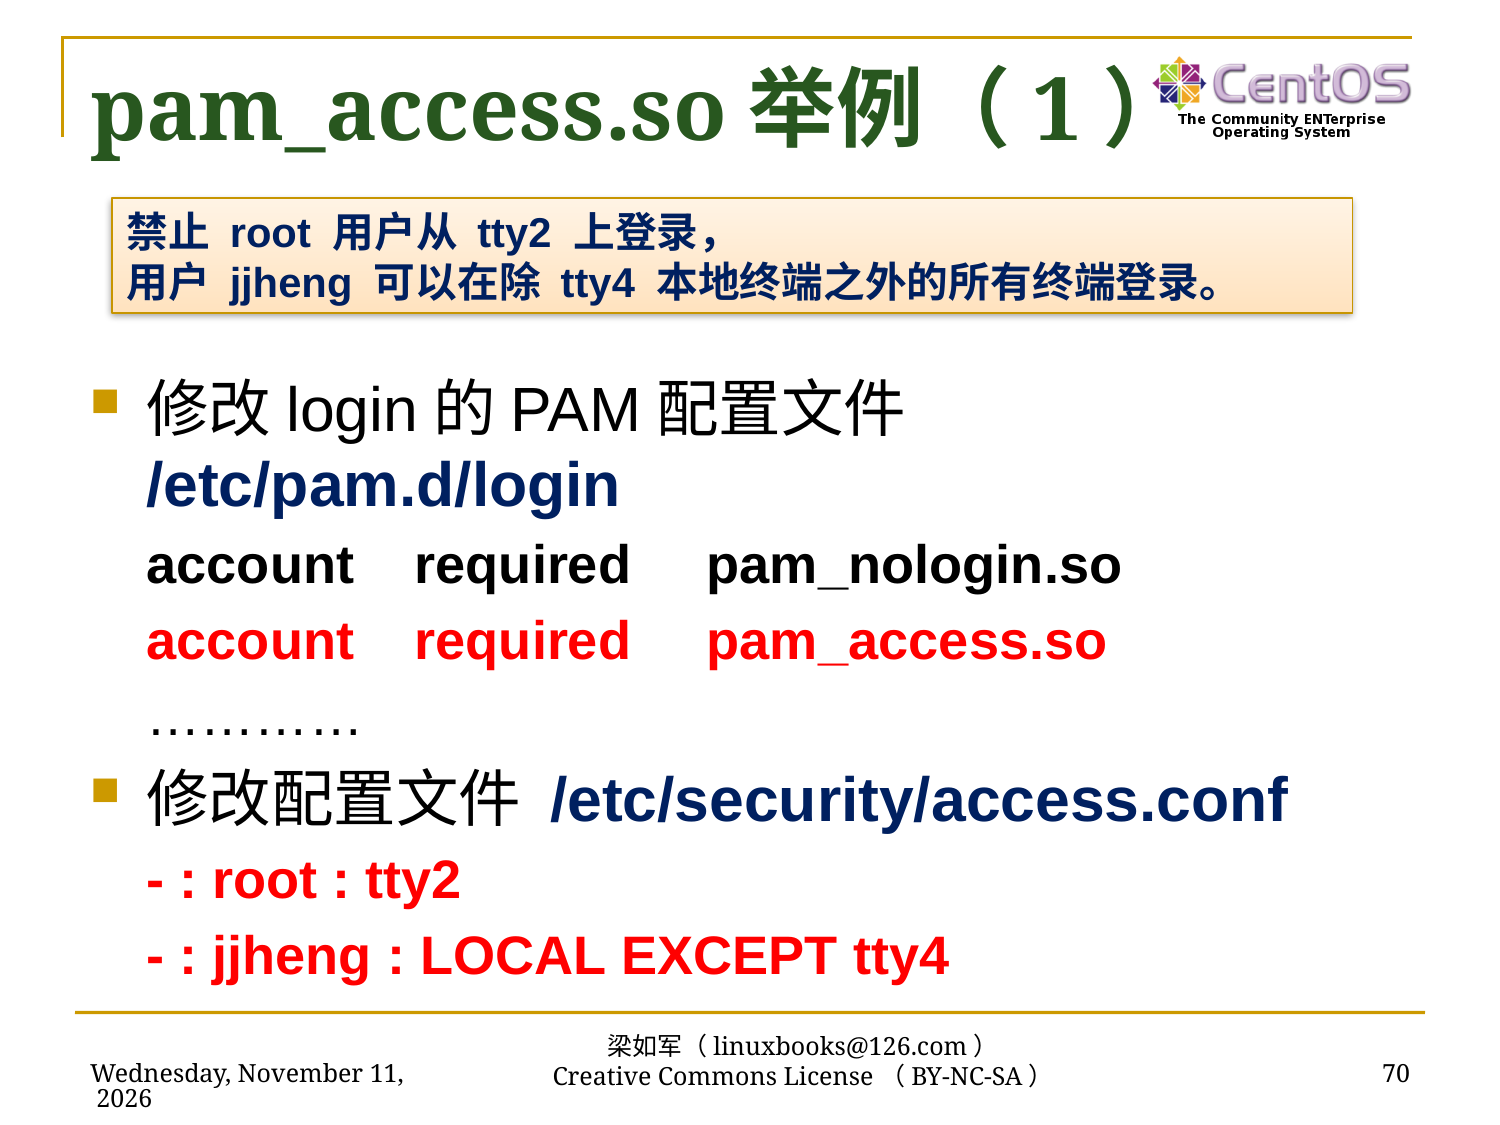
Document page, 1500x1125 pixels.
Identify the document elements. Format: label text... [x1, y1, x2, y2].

footer 梁如军（linuxbooks@126.com） Creative Commons License（BY-NC-SA） [359, 1022, 1247, 1099]
slide_number 70 [1074, 1023, 1426, 1100]
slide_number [74, 1023, 426, 1100]
list 修改login的PAM配置文件 /etc/pam.d/login account required pam_nologin.so account required pam_access.so ………… 修改配置文件 /etc/security/access.conf - : root : tty2 - : jjheng : LOCAL EXCEPT tty4 [74, 361, 1426, 1006]
title pam_access.so举例（1） [74, 45, 1426, 233]
text_box 禁止 root 用户从 tty2 上登录， 用户 jjheng 可以在除 tty4 本地终端之外的所有终端登录。 [111, 197, 1353, 314]
